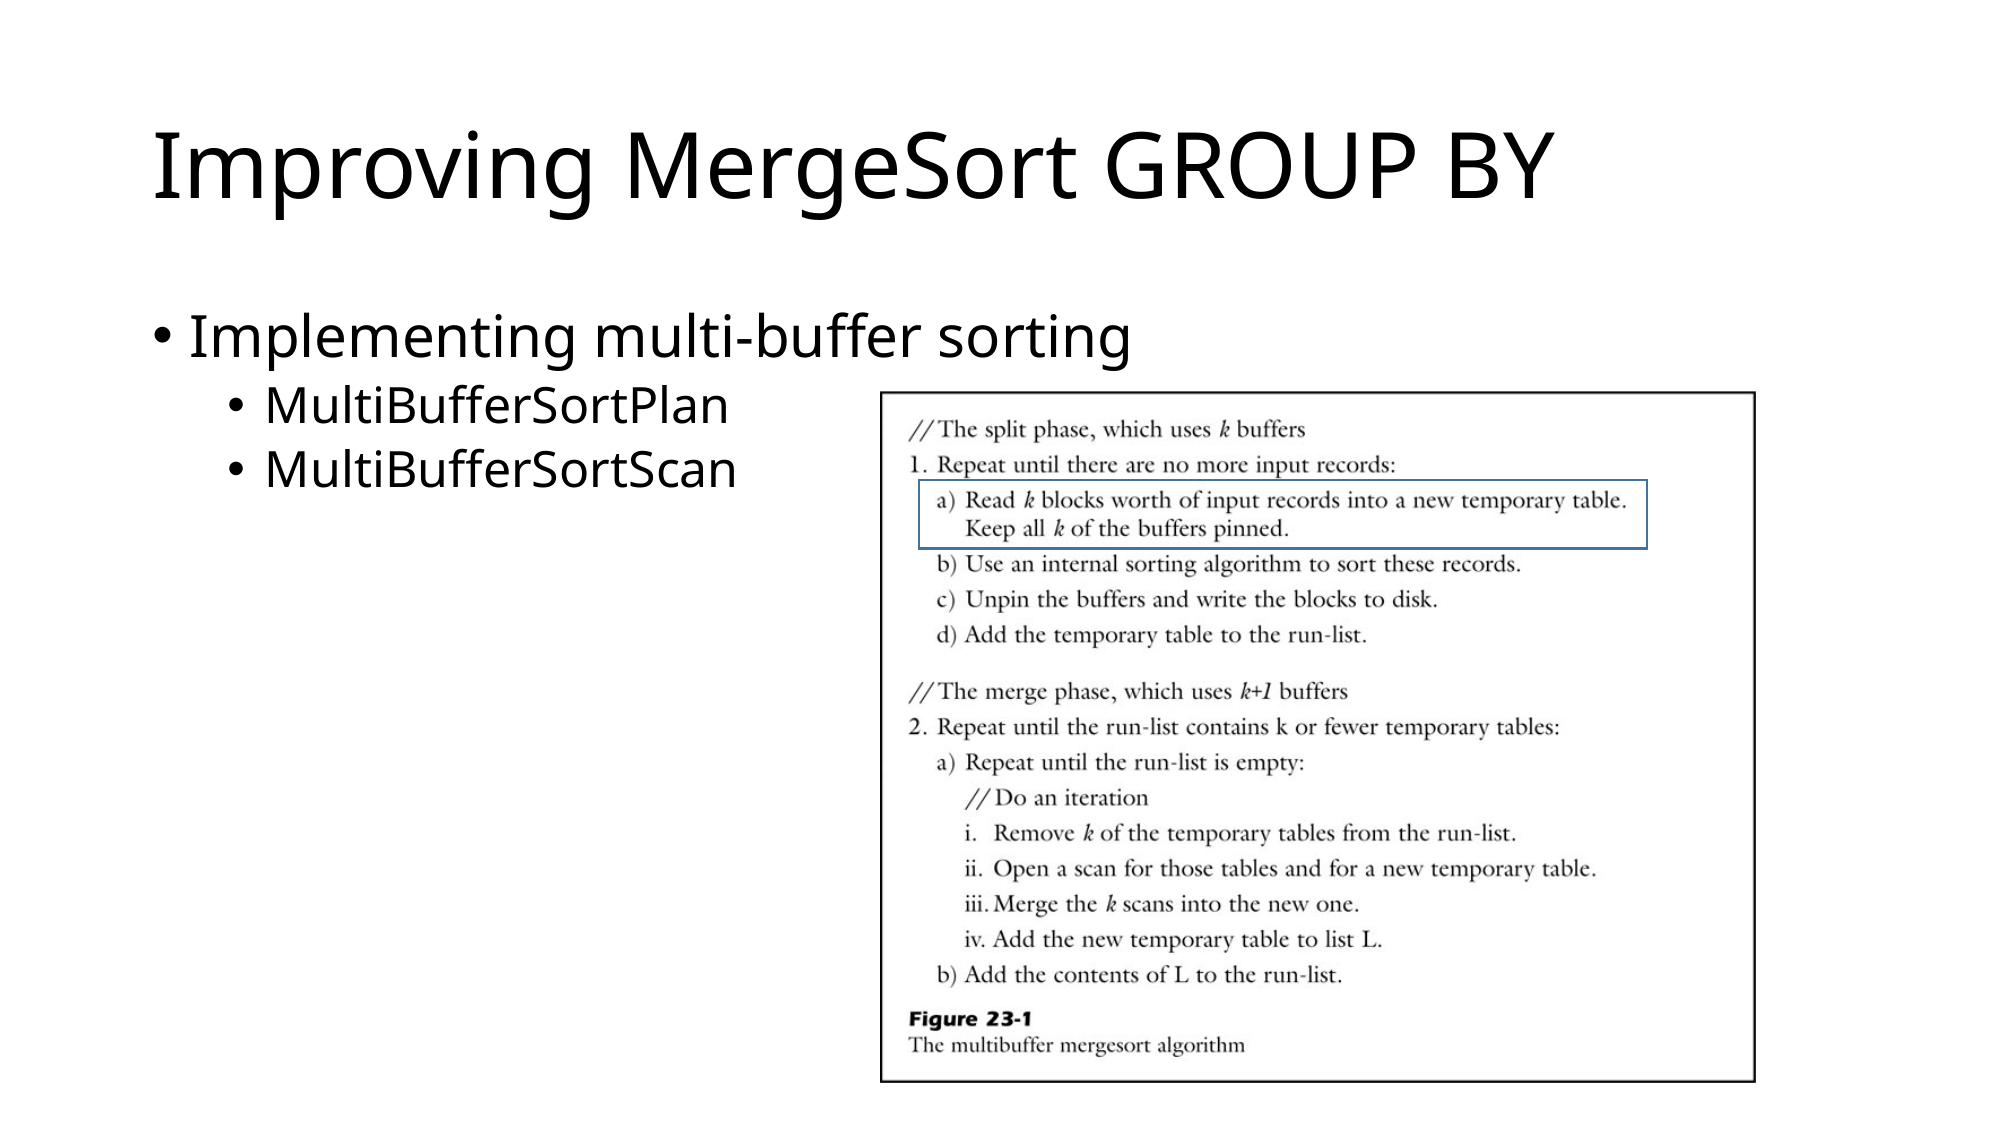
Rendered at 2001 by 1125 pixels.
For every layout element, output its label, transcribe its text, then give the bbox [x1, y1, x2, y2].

title Improving MergeSort GROUP BY [137, 59, 1863, 278]
picture [879, 391, 1756, 1083]
list Implementing multi-buffer sorting MultiBufferSortPlan MultiBufferSortScan [137, 299, 1863, 1014]
